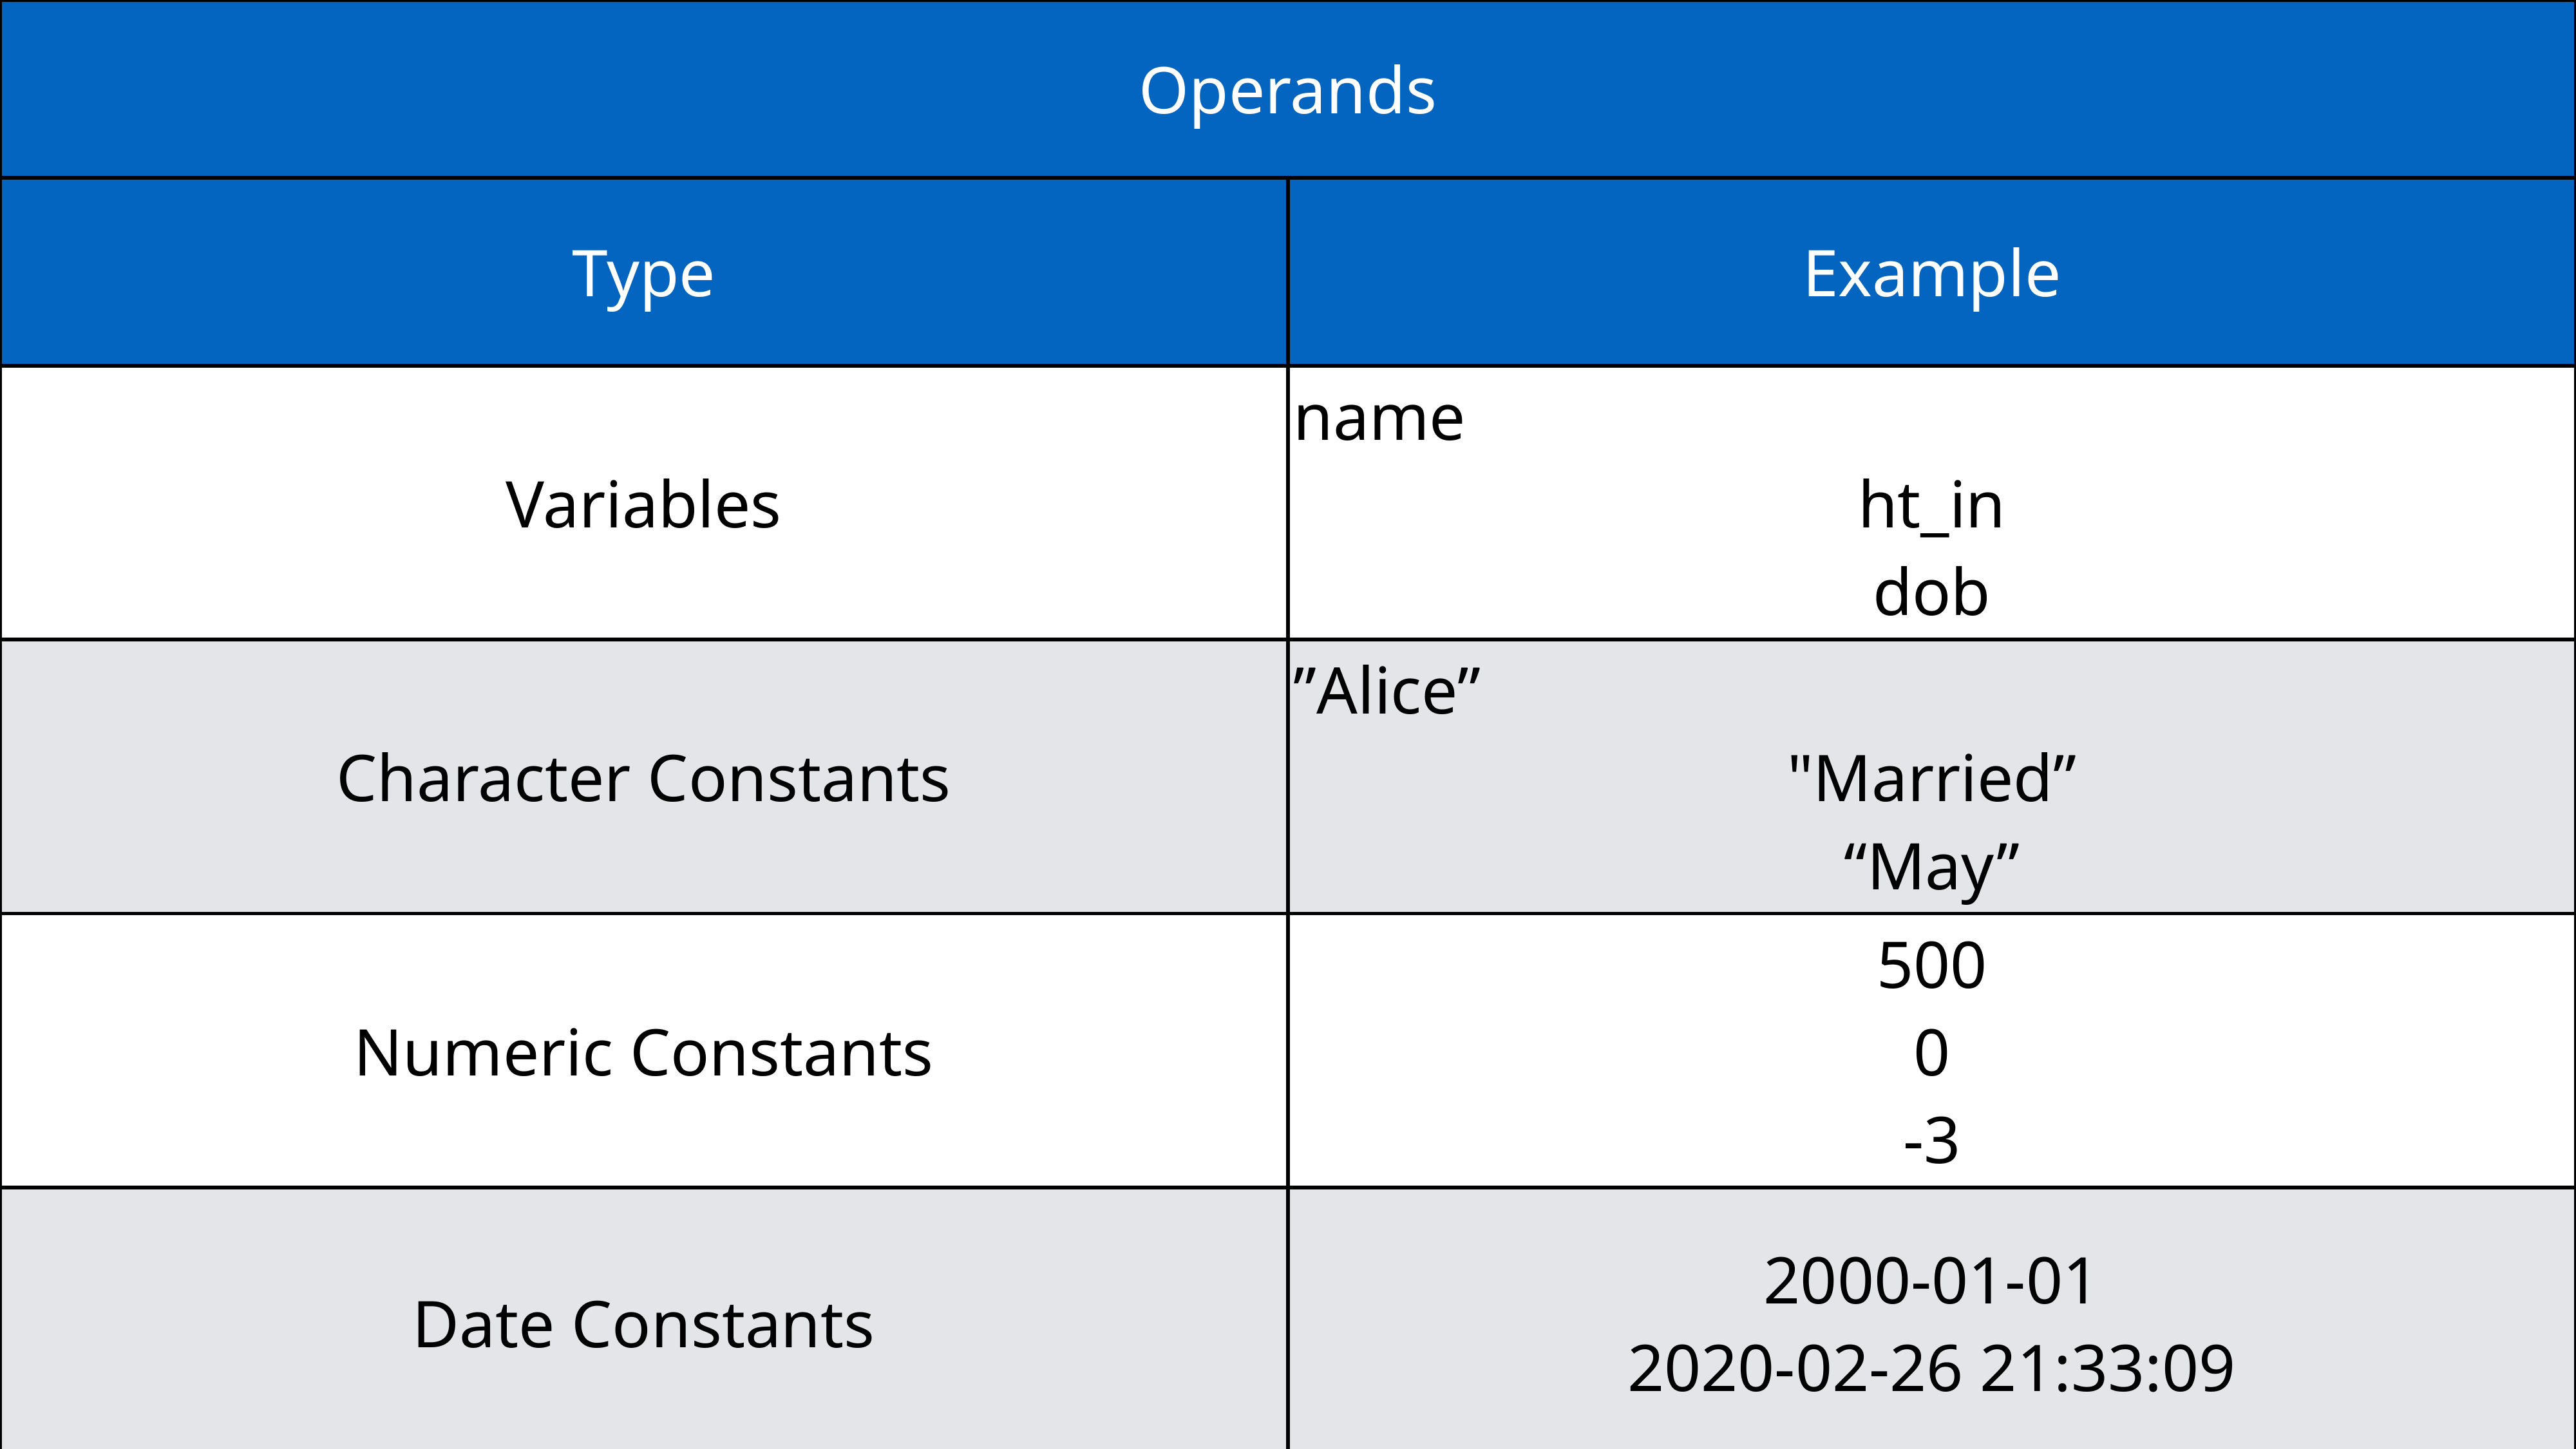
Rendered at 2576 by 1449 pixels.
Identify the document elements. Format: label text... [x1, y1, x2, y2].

table_cell Character Constants [2, 641, 1286, 912]
table_cell Example [1290, 180, 2574, 364]
table_cell 2000-01-01 2020-02-26 21:33:09 [1290, 1189, 2574, 1449]
table_cell name ht_in dob [1290, 368, 2574, 638]
table_cell ”Alice” "Married” “May” [1290, 641, 2574, 912]
table_cell 500 0 -3 [1290, 915, 2574, 1186]
table_cell Type [2, 180, 1286, 364]
table_cell Numeric Constants [2, 915, 1286, 1186]
table_cell Variables [2, 368, 1286, 638]
table_cell Date Constants [2, 1189, 1286, 1449]
table_header Operands [2, 2, 2574, 176]
